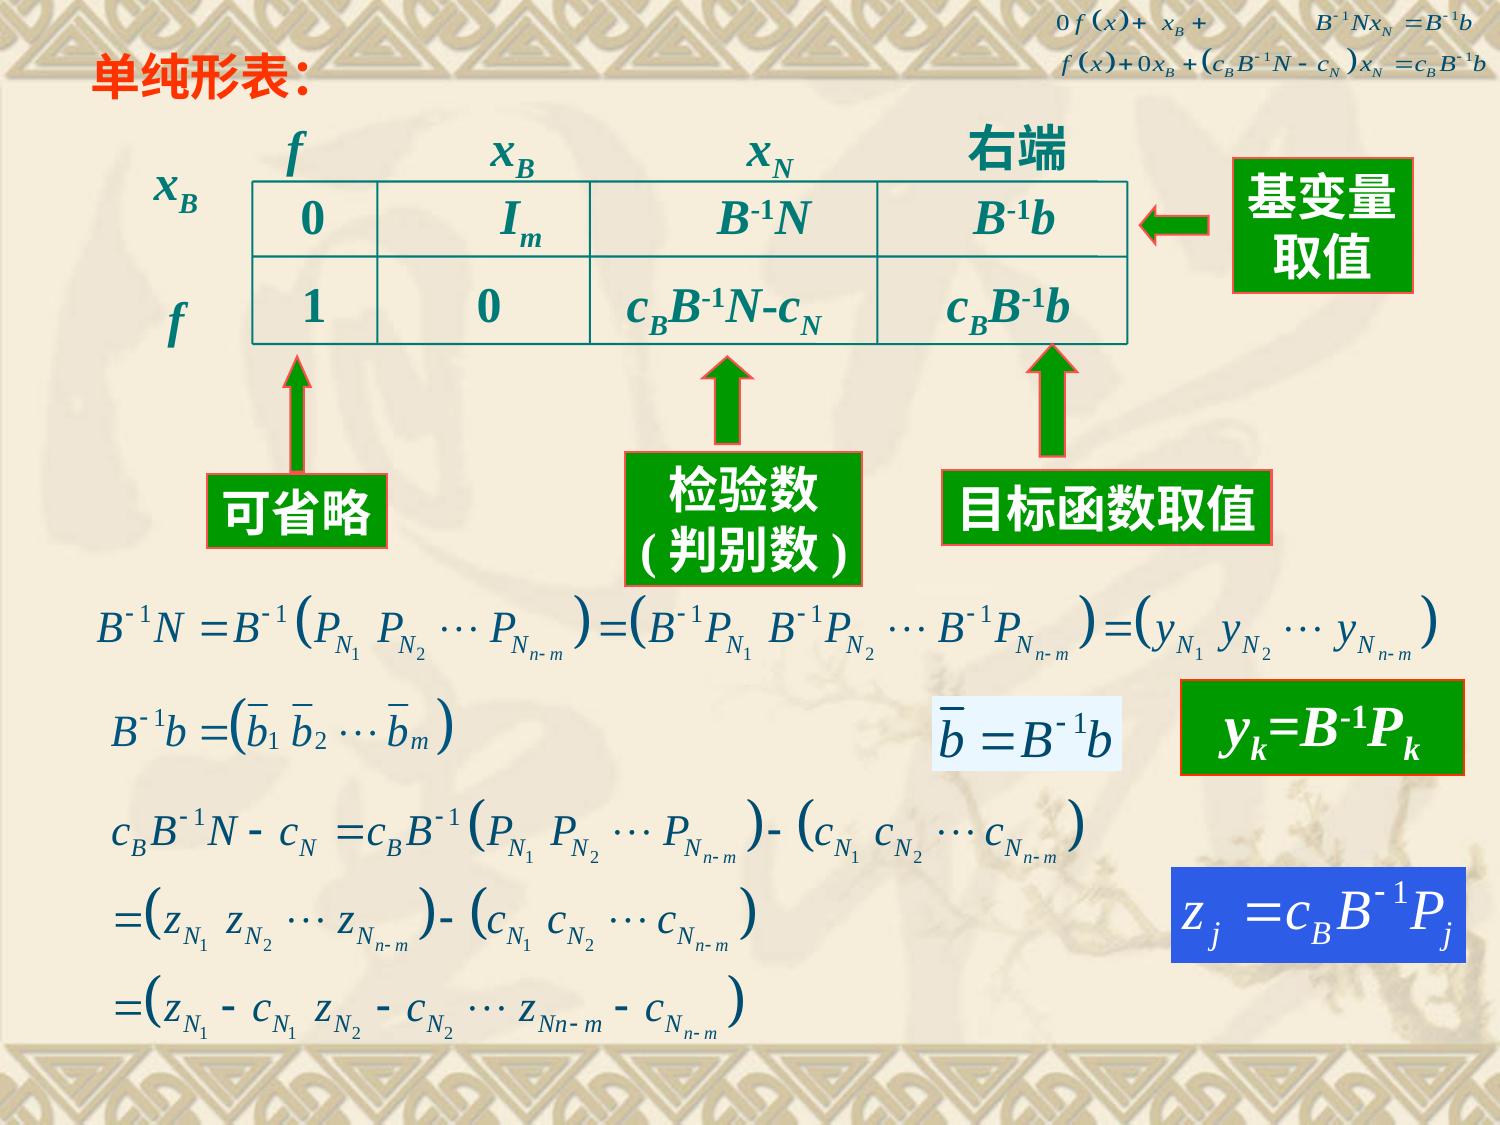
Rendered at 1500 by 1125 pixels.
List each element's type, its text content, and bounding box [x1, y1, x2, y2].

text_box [636, 356, 852, 586]
text_box 0 Im B-1N B-1b [590, 182, 877, 256]
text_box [205, 356, 389, 550]
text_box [940, 343, 1273, 546]
text_box f xB xN 右端 [271, 108, 1083, 181]
picture [0, 0, 1500, 1125]
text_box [1052, 6, 1492, 86]
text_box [105, 790, 1088, 1052]
text_box xB f [139, 143, 214, 355]
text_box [931, 695, 1123, 771]
text_box yk=B-1Pk [1180, 680, 1465, 775]
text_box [102, 690, 454, 778]
text_box 0 Im B-1N B-1b [285, 177, 1071, 181]
text_box 0 Im B-1N B-1b [378, 257, 589, 261]
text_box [88, 586, 1440, 673]
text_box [1139, 156, 1415, 294]
text_box 0 Im B-1N B-1b [590, 257, 877, 261]
text_box 单纯形表： [75, 37, 356, 113]
text_box 0 Im B-1N B-1b [878, 182, 1071, 256]
text_box 0 Im B-1N B-1b [285, 257, 377, 261]
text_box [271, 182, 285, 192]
text_box 0 Im B-1N B-1b [878, 257, 1071, 261]
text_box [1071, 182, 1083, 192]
text_box 1 0 cBB-1N-cN cBB-1b [286, 265, 940, 348]
text_box 1 0 cBB-1N-cN cBB-1b [878, 265, 1086, 344]
text_box 0 Im B-1N B-1b [285, 182, 377, 256]
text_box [1170, 867, 1467, 963]
text_box 0 Im B-1N B-1b [378, 182, 589, 256]
